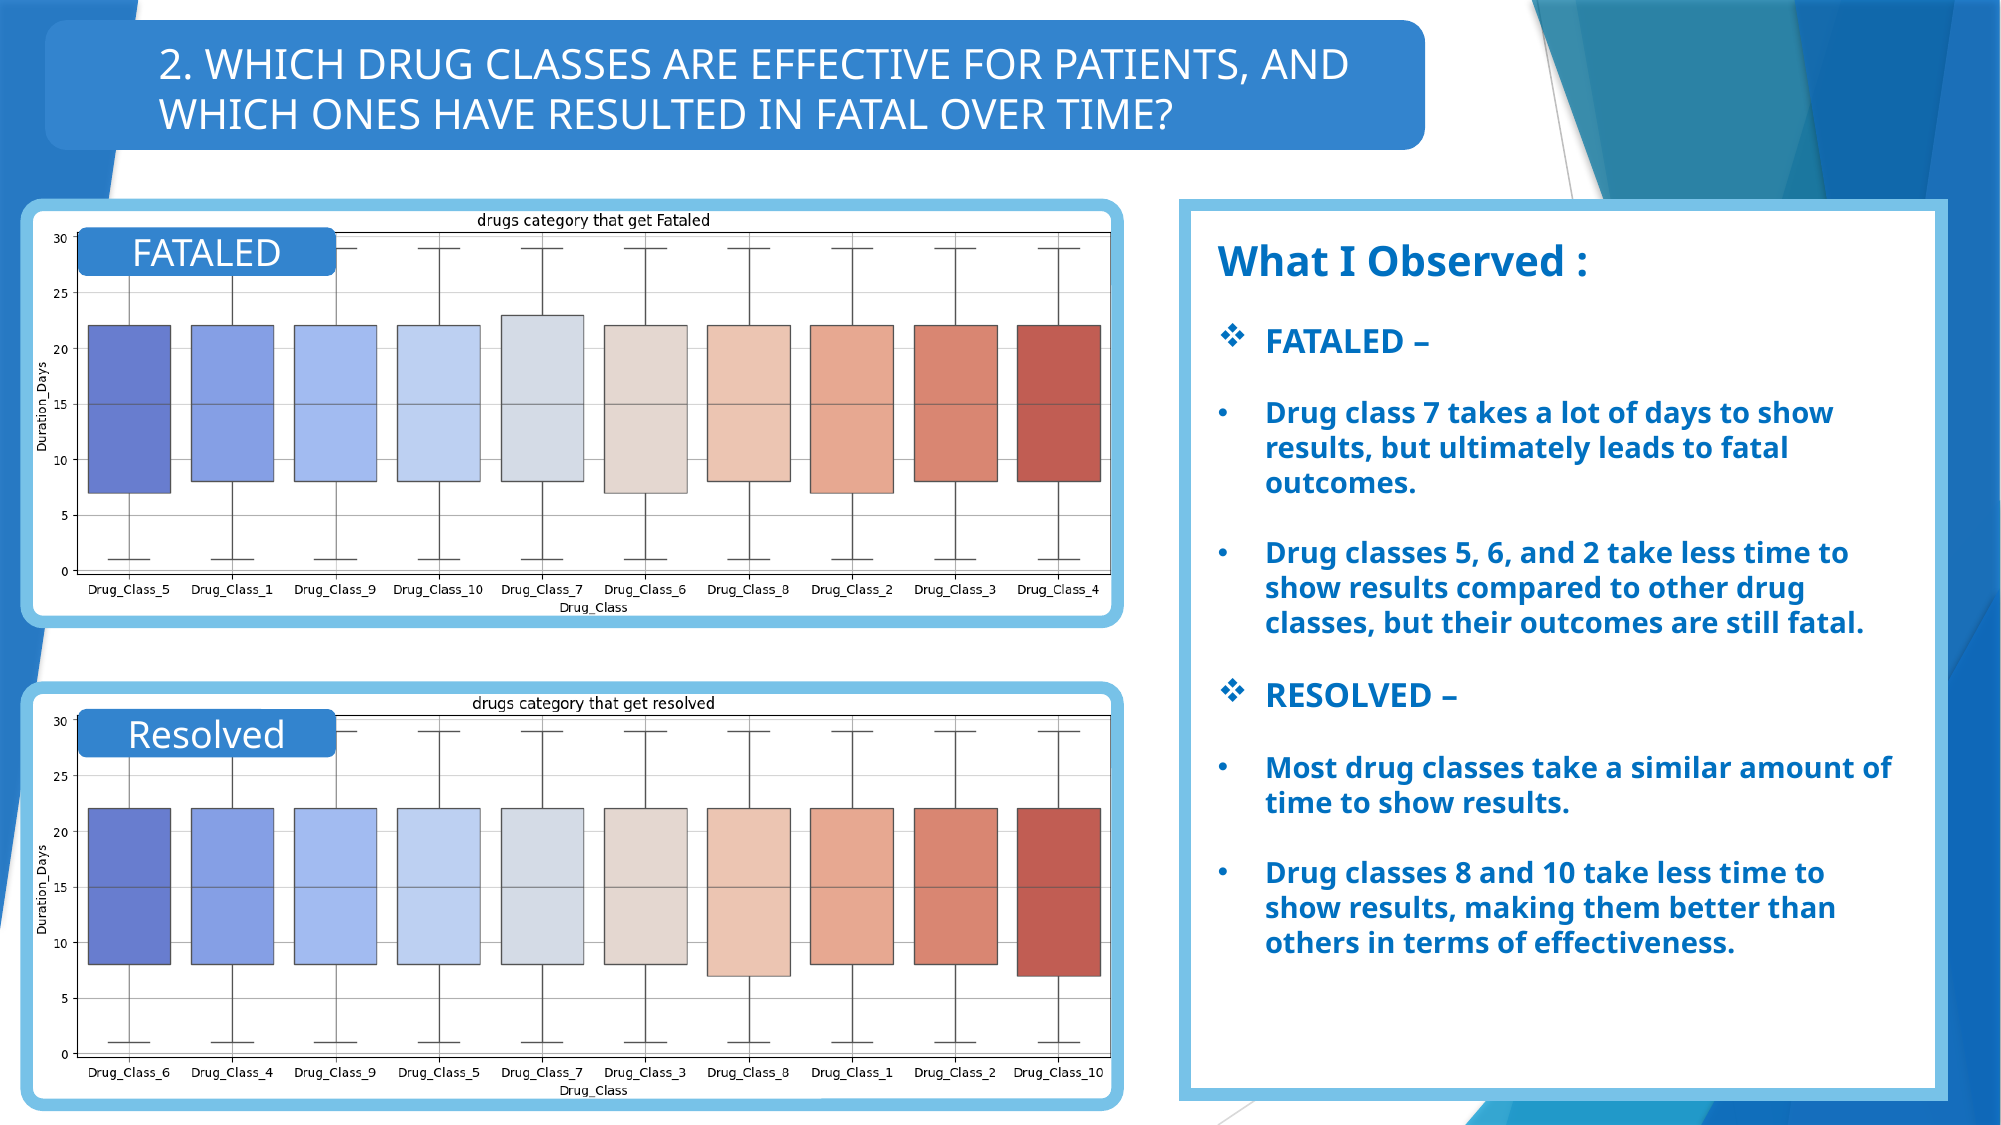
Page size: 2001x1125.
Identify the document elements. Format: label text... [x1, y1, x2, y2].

text_box What I Observed : FATALED – Drug class 7 takes a lot of days to show results, but ultimately leads to fatal outcomes. Drug classes 5, 6, and 2 take less time to show results compared to other drug classes, but their outcomes are still fatal. RESOLVED – Most drug classes take a similar amount of time to show results. Drug classes 8 and 10 take less time to show results, making them better than others in terms of effectiveness. [1203, 227, 1924, 1037]
picture [26, 687, 1119, 1106]
text_box [43, 18, 1427, 152]
text_box [1183, 203, 1943, 1096]
picture [26, 204, 1119, 623]
text_box 2. WHICH DRUG CLASSES ARE EFFECTIVE FOR PATIENTS, AND WHICH ONES HAVE RESULTED IN FATAL OVER TIME? [143, 30, 1414, 146]
